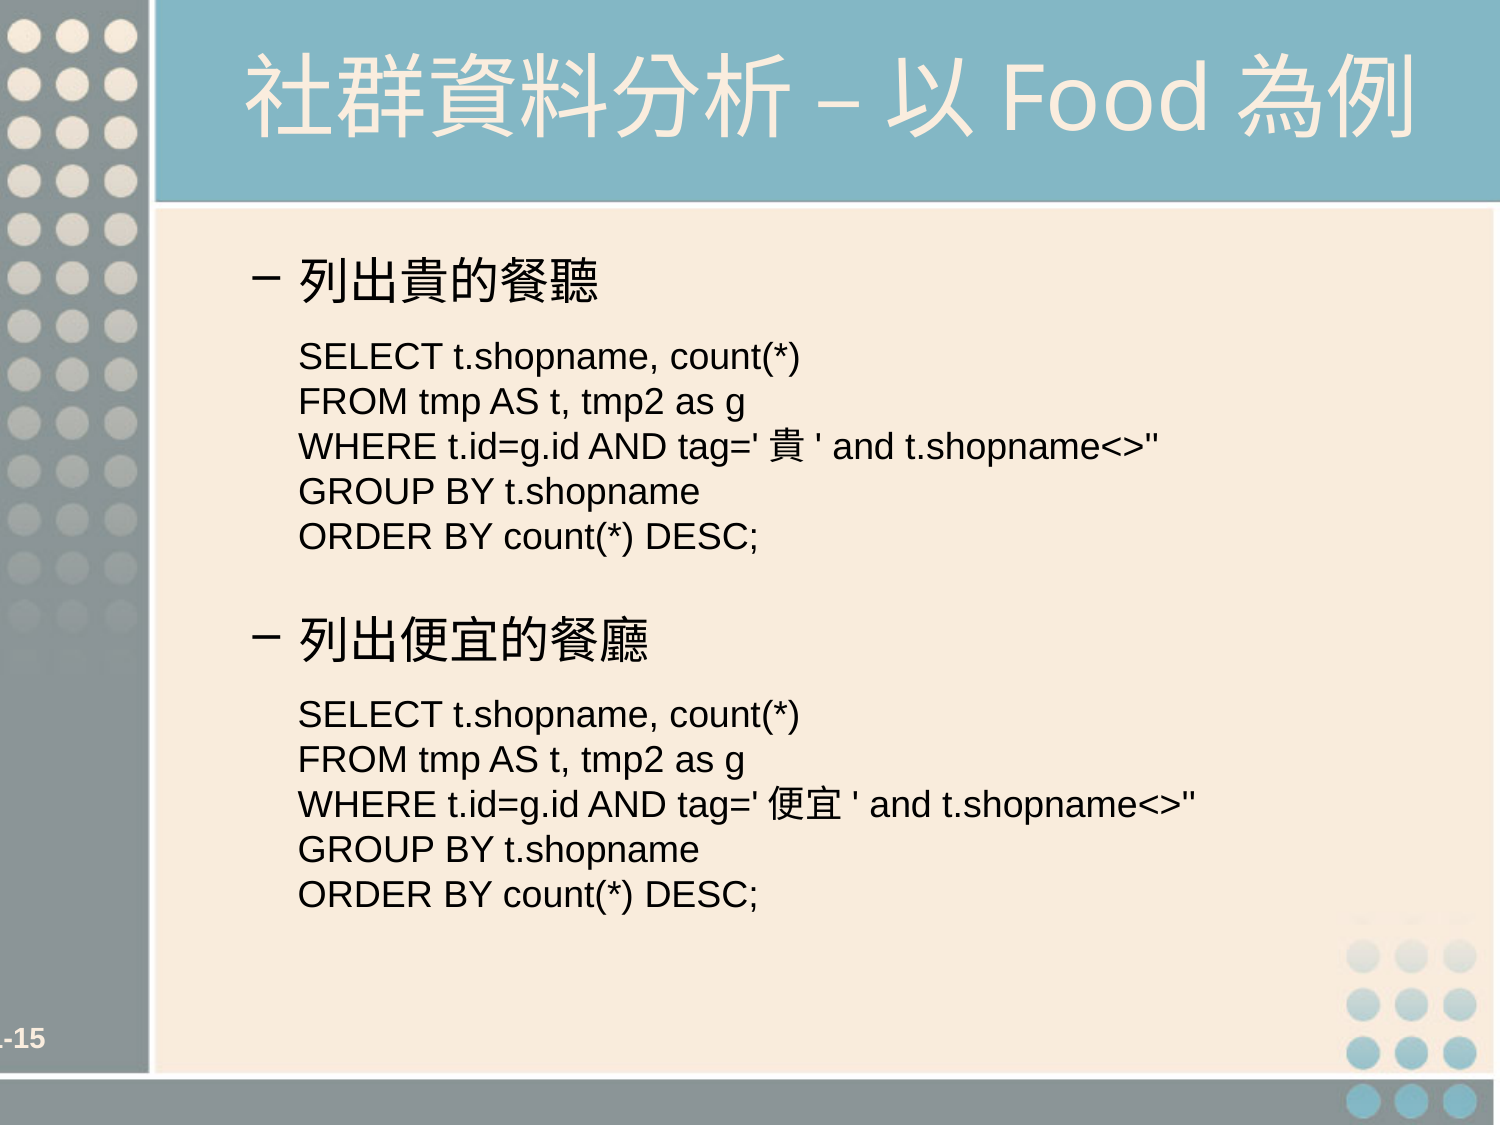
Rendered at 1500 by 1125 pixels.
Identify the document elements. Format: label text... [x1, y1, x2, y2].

text_box SELECT t.shopname, count(*) FROM tmp AS t, tmp2 as g WHERE t.id=g.id AND tag='貴' and t.shopname<>'' GROUP BY t.shopname ORDER BY count(*) DESC; [283, 324, 1175, 565]
title 社群資料分析 – 以Food為例 [162, 0, 1500, 188]
list 列出貴的餐聽 列出便宜的餐廳 [162, 212, 1475, 1063]
picture [0, 0, 1500, 1125]
text_box SELECT t.shopname, count(*) FROM tmp AS t, tmp2 as g WHERE t.id=g.id AND tag='便宜' and t.shopname<>'' GROUP BY t.shopname ORDER BY count(*) DESC; [282, 682, 1212, 923]
